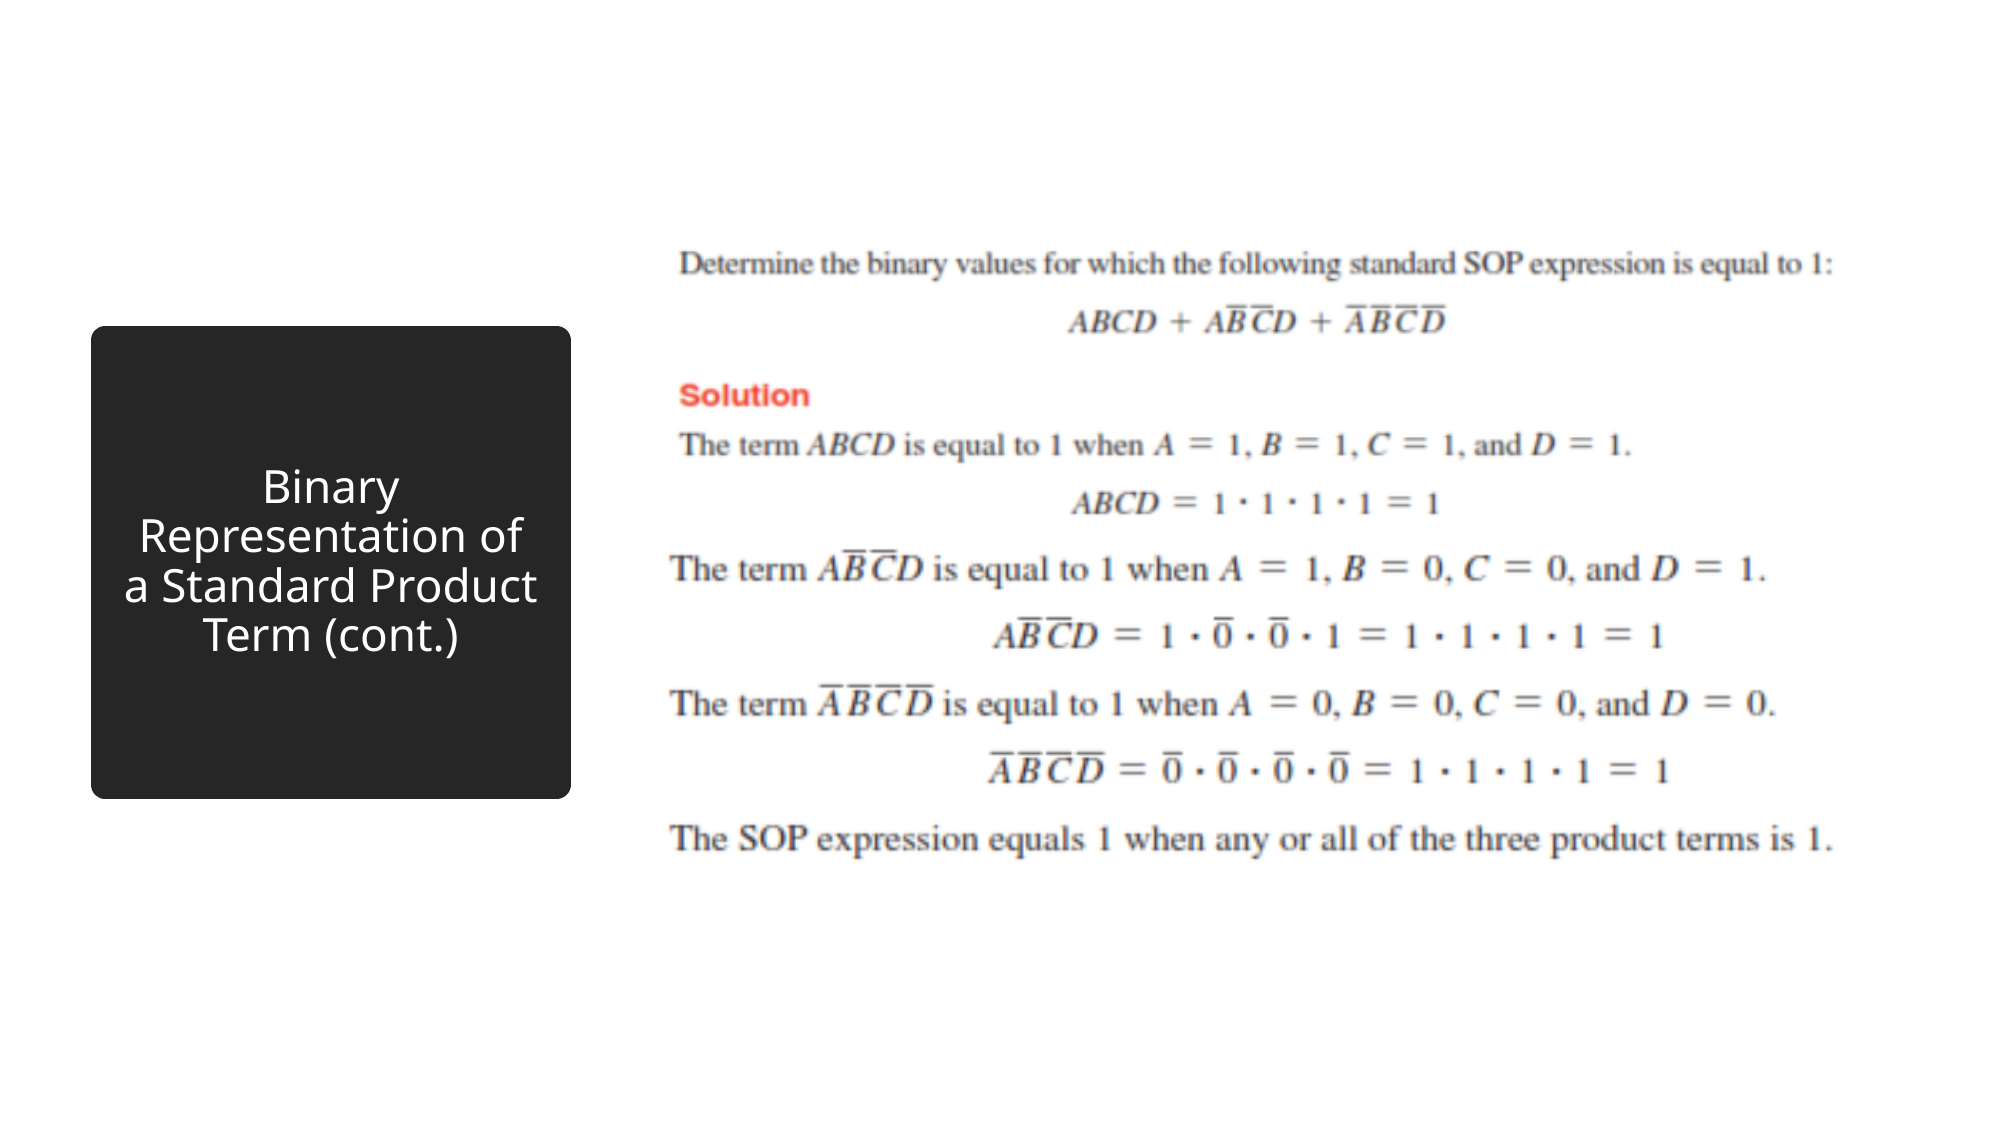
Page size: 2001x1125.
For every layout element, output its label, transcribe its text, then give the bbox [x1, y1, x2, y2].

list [662, 238, 1842, 538]
title Binary Representation of a Standard Product Term (cont.) [105, 340, 557, 785]
picture [662, 545, 1842, 885]
